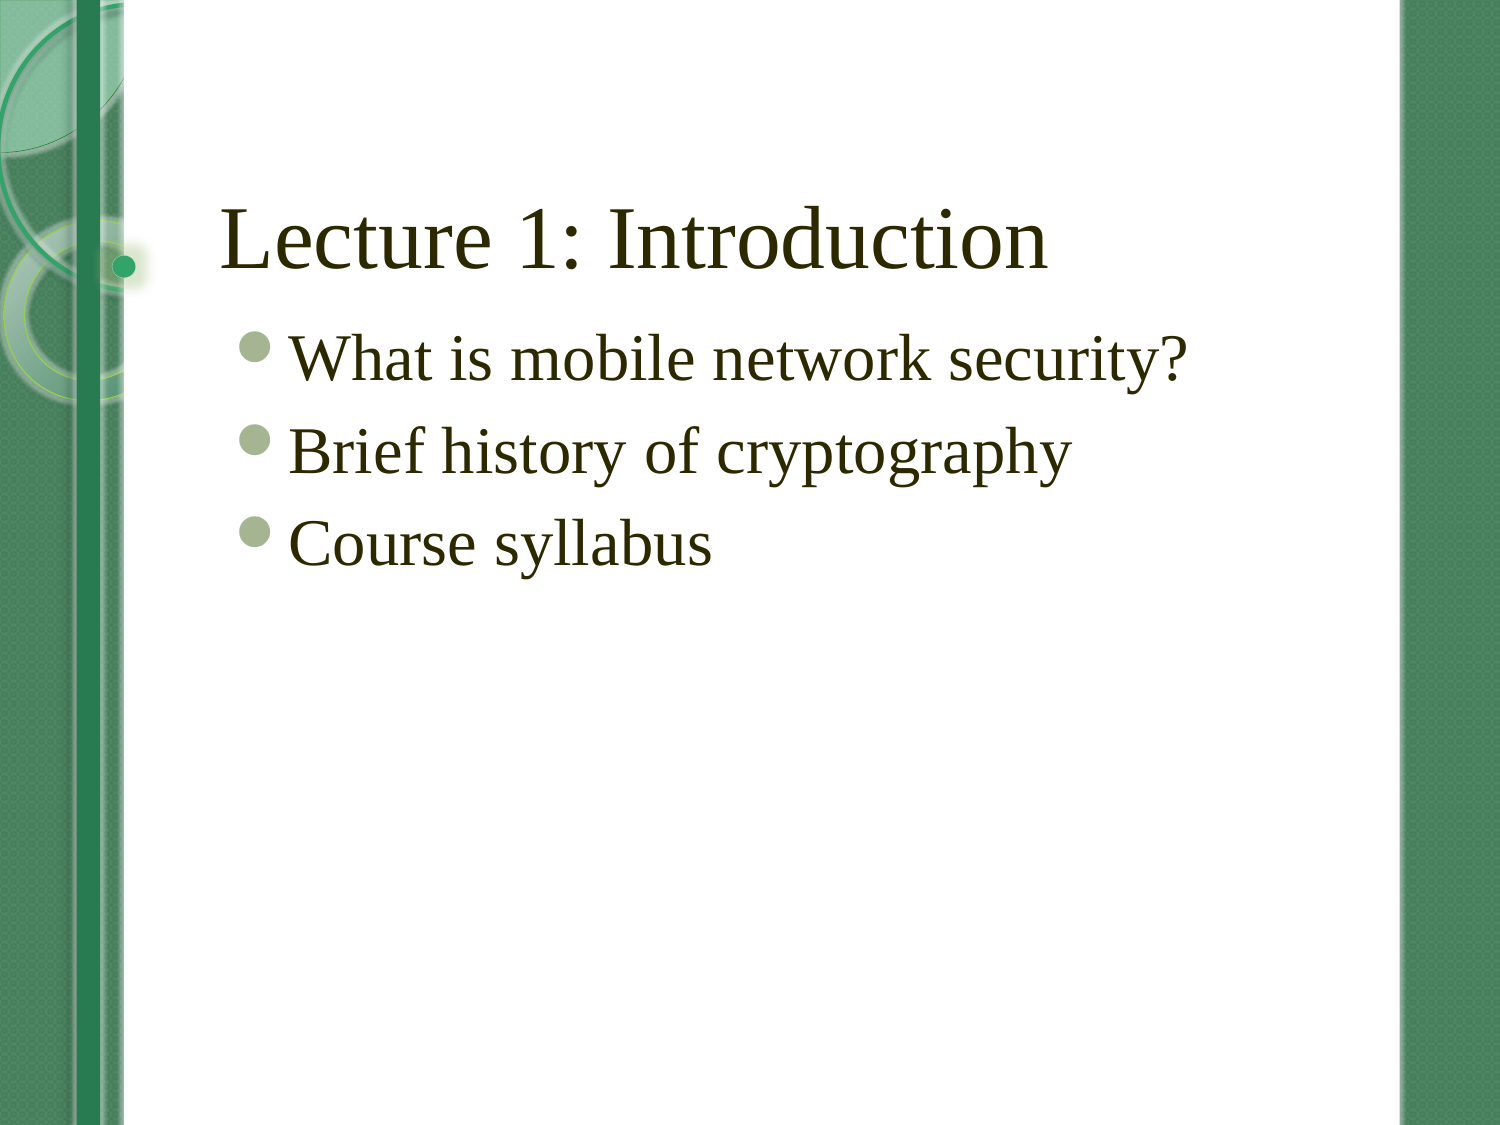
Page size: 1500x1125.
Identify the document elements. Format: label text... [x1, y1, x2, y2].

title Lecture 1: Introduction [204, 138, 1388, 327]
list What is mobile network security? Brief history of cryptography Course syllabus [206, 306, 1400, 1024]
